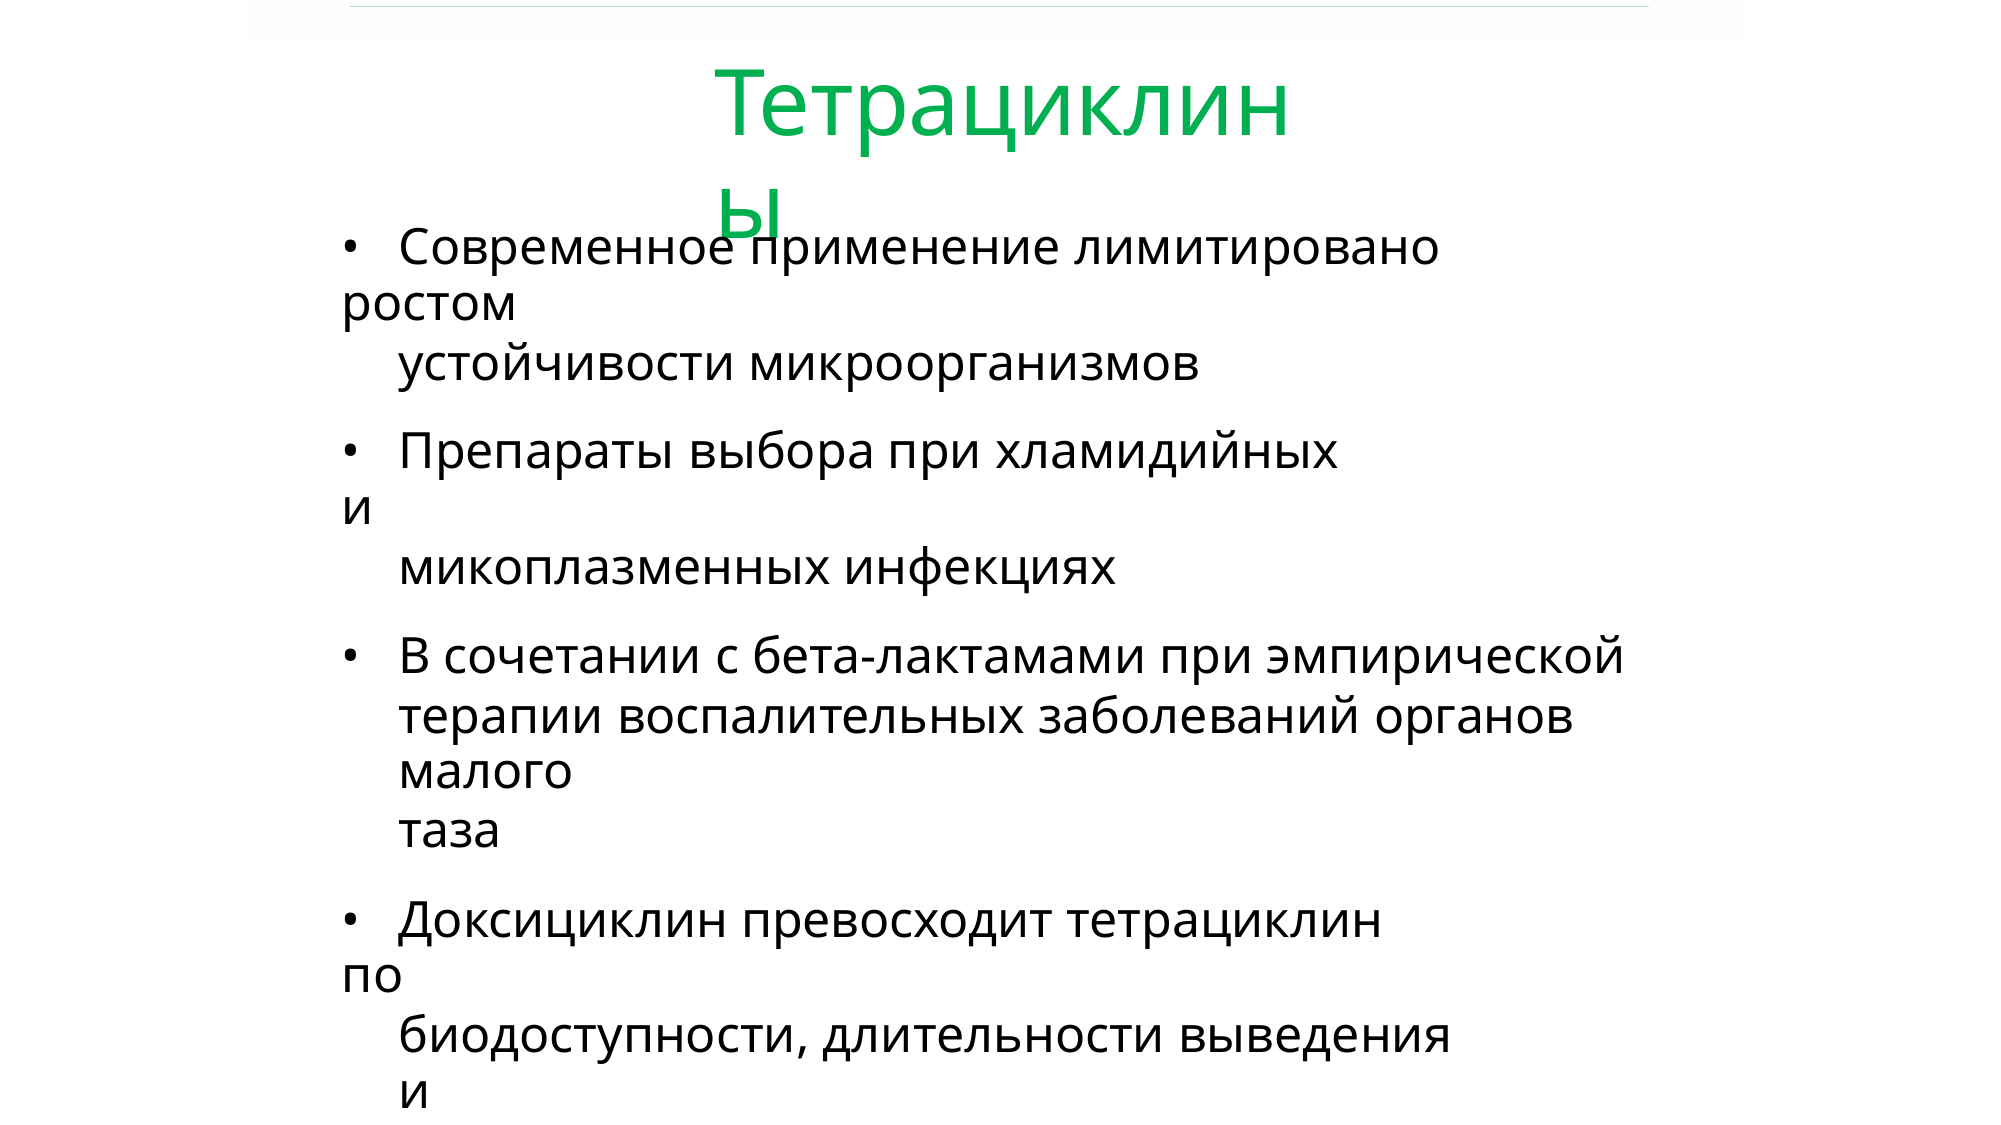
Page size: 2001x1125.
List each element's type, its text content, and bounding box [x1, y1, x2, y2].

text_box • Препараты выбора при хламидийных и микоплазменных инфекциях [341, 423, 1342, 595]
text_box [249, 0, 1750, 46]
text_box • Современное применение лимитировано ростом устойчивости микроорганизмов [341, 219, 1568, 391]
text_box Тетрациклины [714, 51, 1357, 219]
text_box • Доксициклин превосходит тетрациклин по биодоступности, длительности выведения и переносимости [341, 891, 1455, 1125]
text_box • В сочетании с бета-лактамами при эмпирической терапии воспалительных заболеваний органов малого таза [341, 627, 1698, 858]
